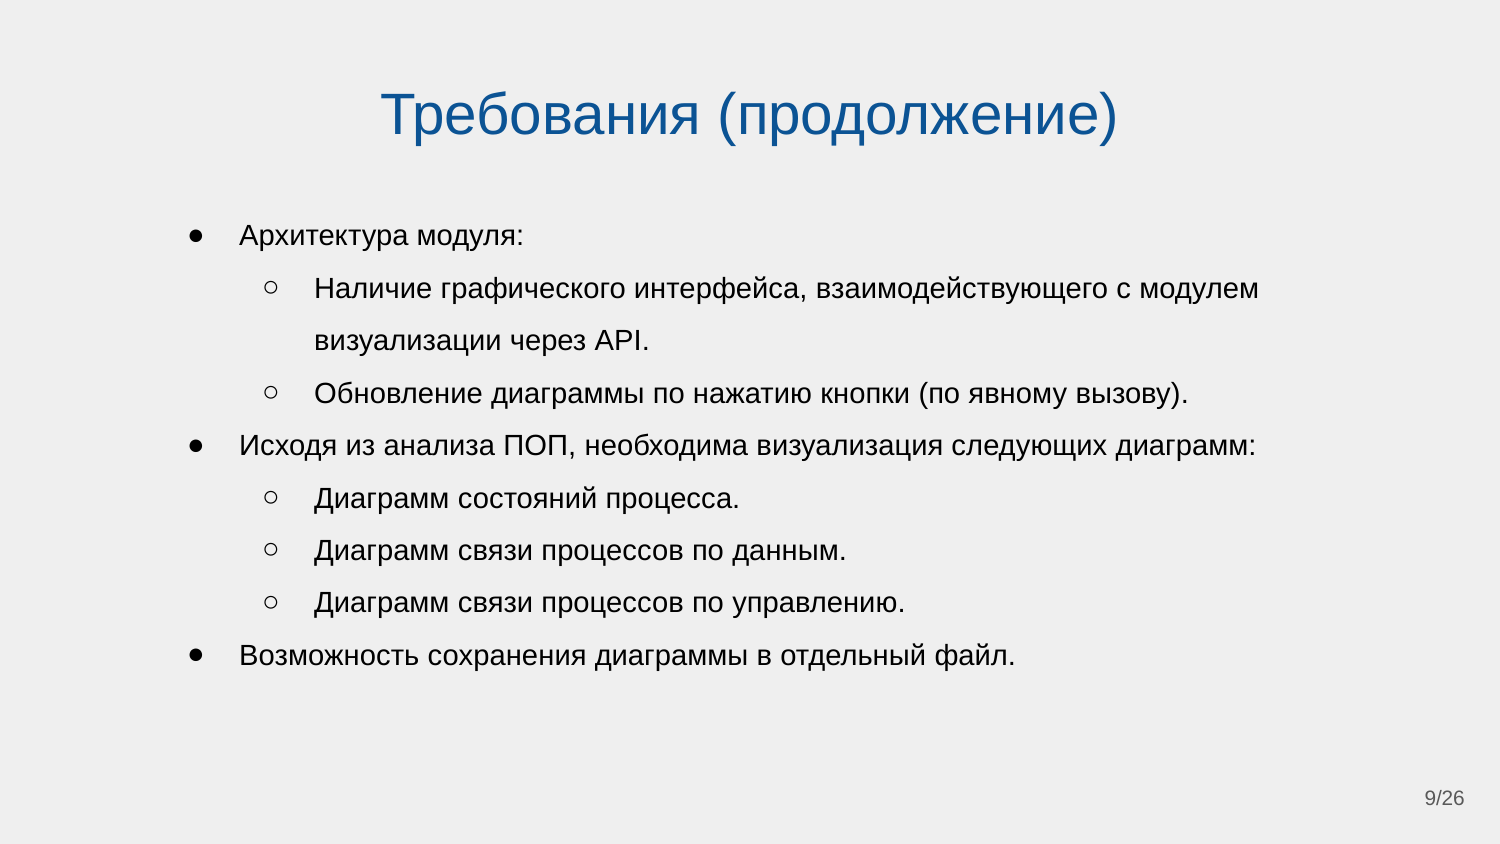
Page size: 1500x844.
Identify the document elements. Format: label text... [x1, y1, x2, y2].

title Требования (продолжение) [51, 60, 1449, 155]
list Архитектура модуля: Наличие графического интерфейса, взаимодействующего с модулем визуализации через API. Обновление диаграммы по нажатию кнопки (по явному вызову). Исходя из анализа ПОП, необходима визуализация следующих диаграмм: Диаграмм состояний процесса. Диаграмм связи процессов по данным. Диаграмм связи процессов по управлению. Возможность сохранения диаграммы в отдельный файл. [149, 184, 1362, 805]
slide_number 9/26 [1389, 764, 1480, 830]
